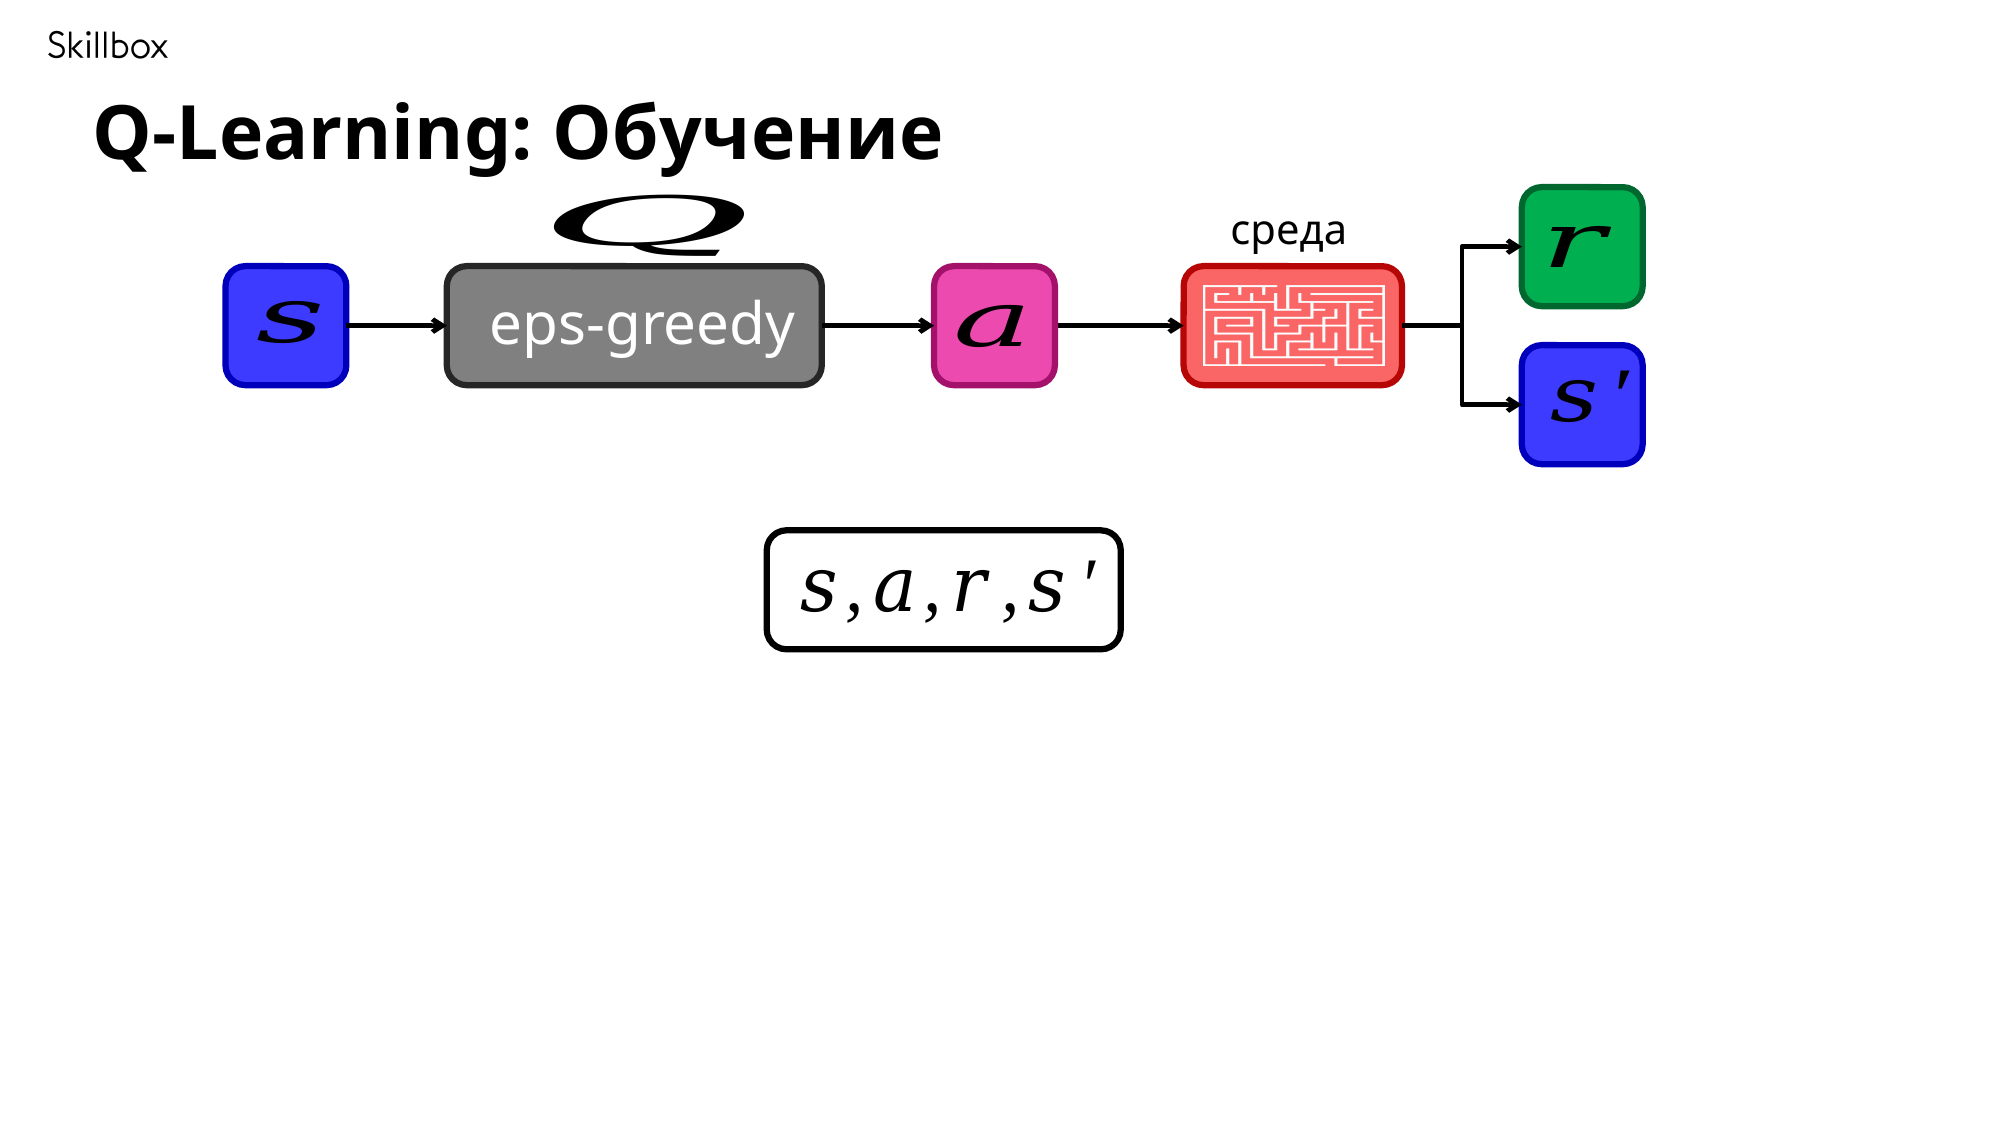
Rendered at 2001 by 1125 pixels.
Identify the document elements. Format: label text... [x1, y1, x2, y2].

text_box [1401, 246, 1523, 325]
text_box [446, 265, 823, 386]
text_box среда [1178, 195, 1399, 260]
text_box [766, 530, 1121, 650]
picture [48, 30, 168, 59]
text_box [933, 265, 1056, 386]
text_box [1401, 325, 1523, 405]
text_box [1183, 265, 1396, 386]
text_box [225, 265, 347, 386]
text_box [1521, 186, 1643, 465]
text_box Q-Learning: Обучение [77, 81, 1982, 190]
